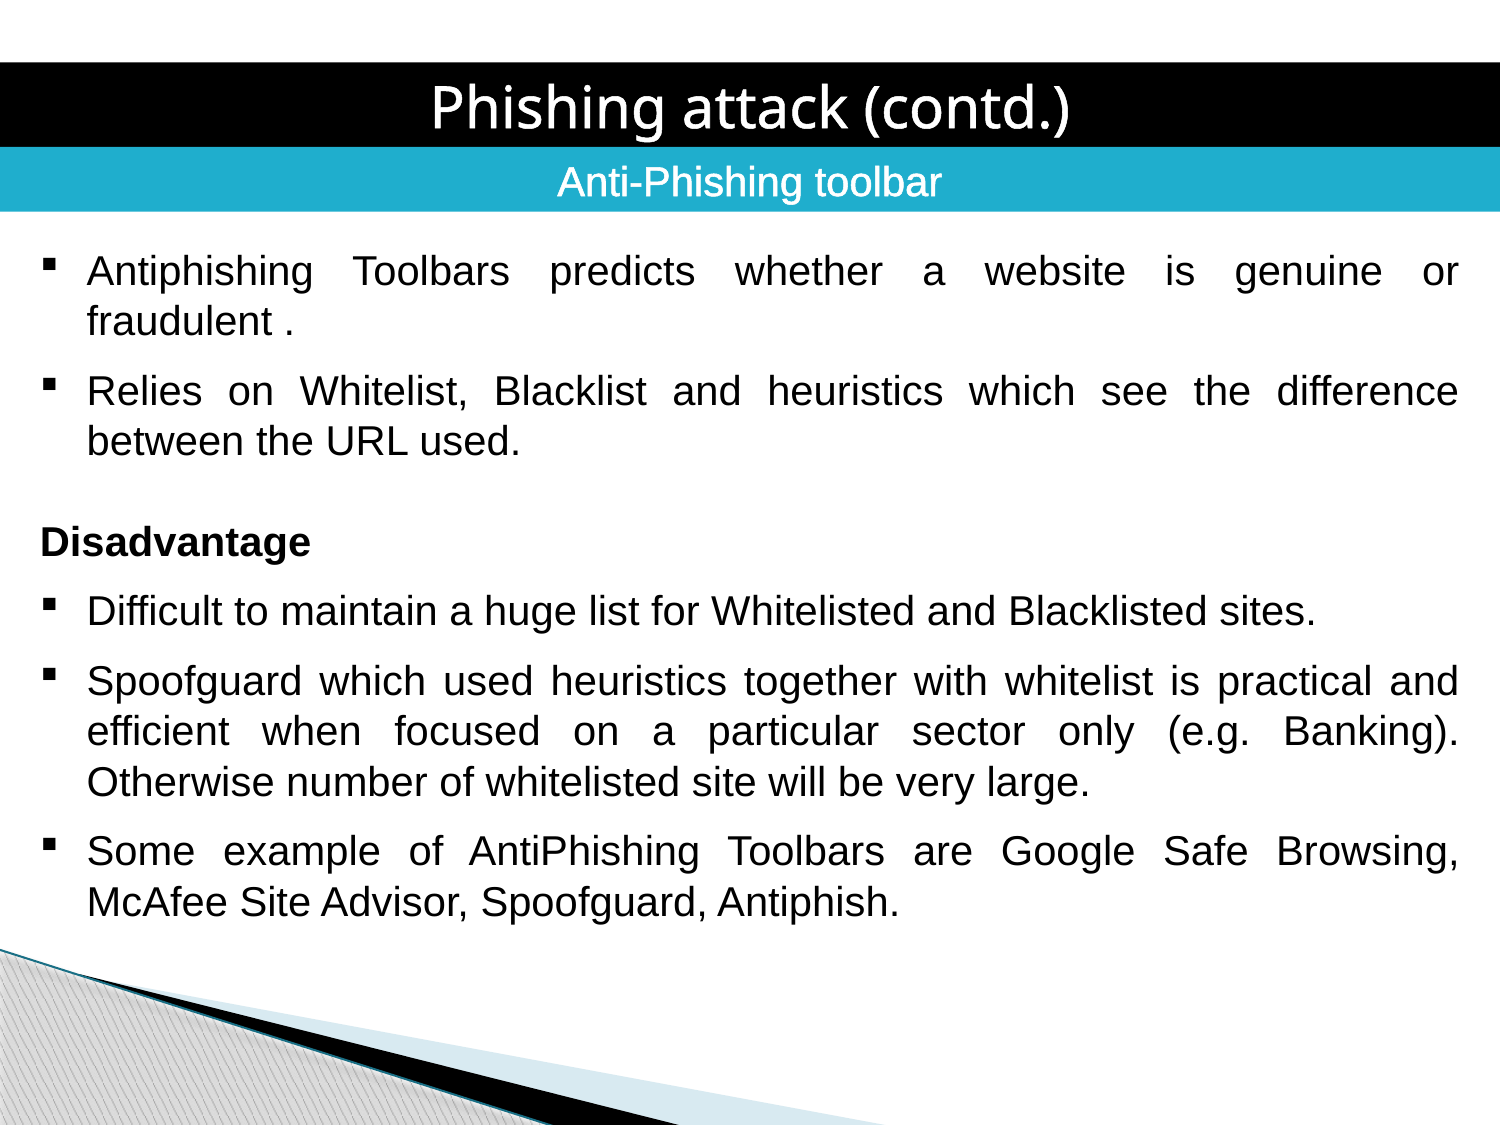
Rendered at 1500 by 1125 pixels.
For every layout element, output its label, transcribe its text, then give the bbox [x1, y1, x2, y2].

text_box Antiphishing Toolbars predicts whether a website is genuine or fraudulent . Relies on Whitelist, Blacklist and heuristics which see the difference between the URL used. Disadvantage Difficult to maintain a huge list for Whitelisted and Blacklisted sites. Spoofguard which used heuristics together with whitelist is practical and efficient when focused on a particular sector only (e.g. Banking). Otherwise number of whitelisted site will be very large. Some example of AntiPhishing Toolbars are Google Safe Browsing, McAfee Site Advisor, Spoofguard, Antiphish. [24, 236, 1475, 932]
text_box Phishing attack (contd.) [0, 62, 1500, 146]
text_box Anti-Phishing toolbar [0, 146, 1500, 212]
